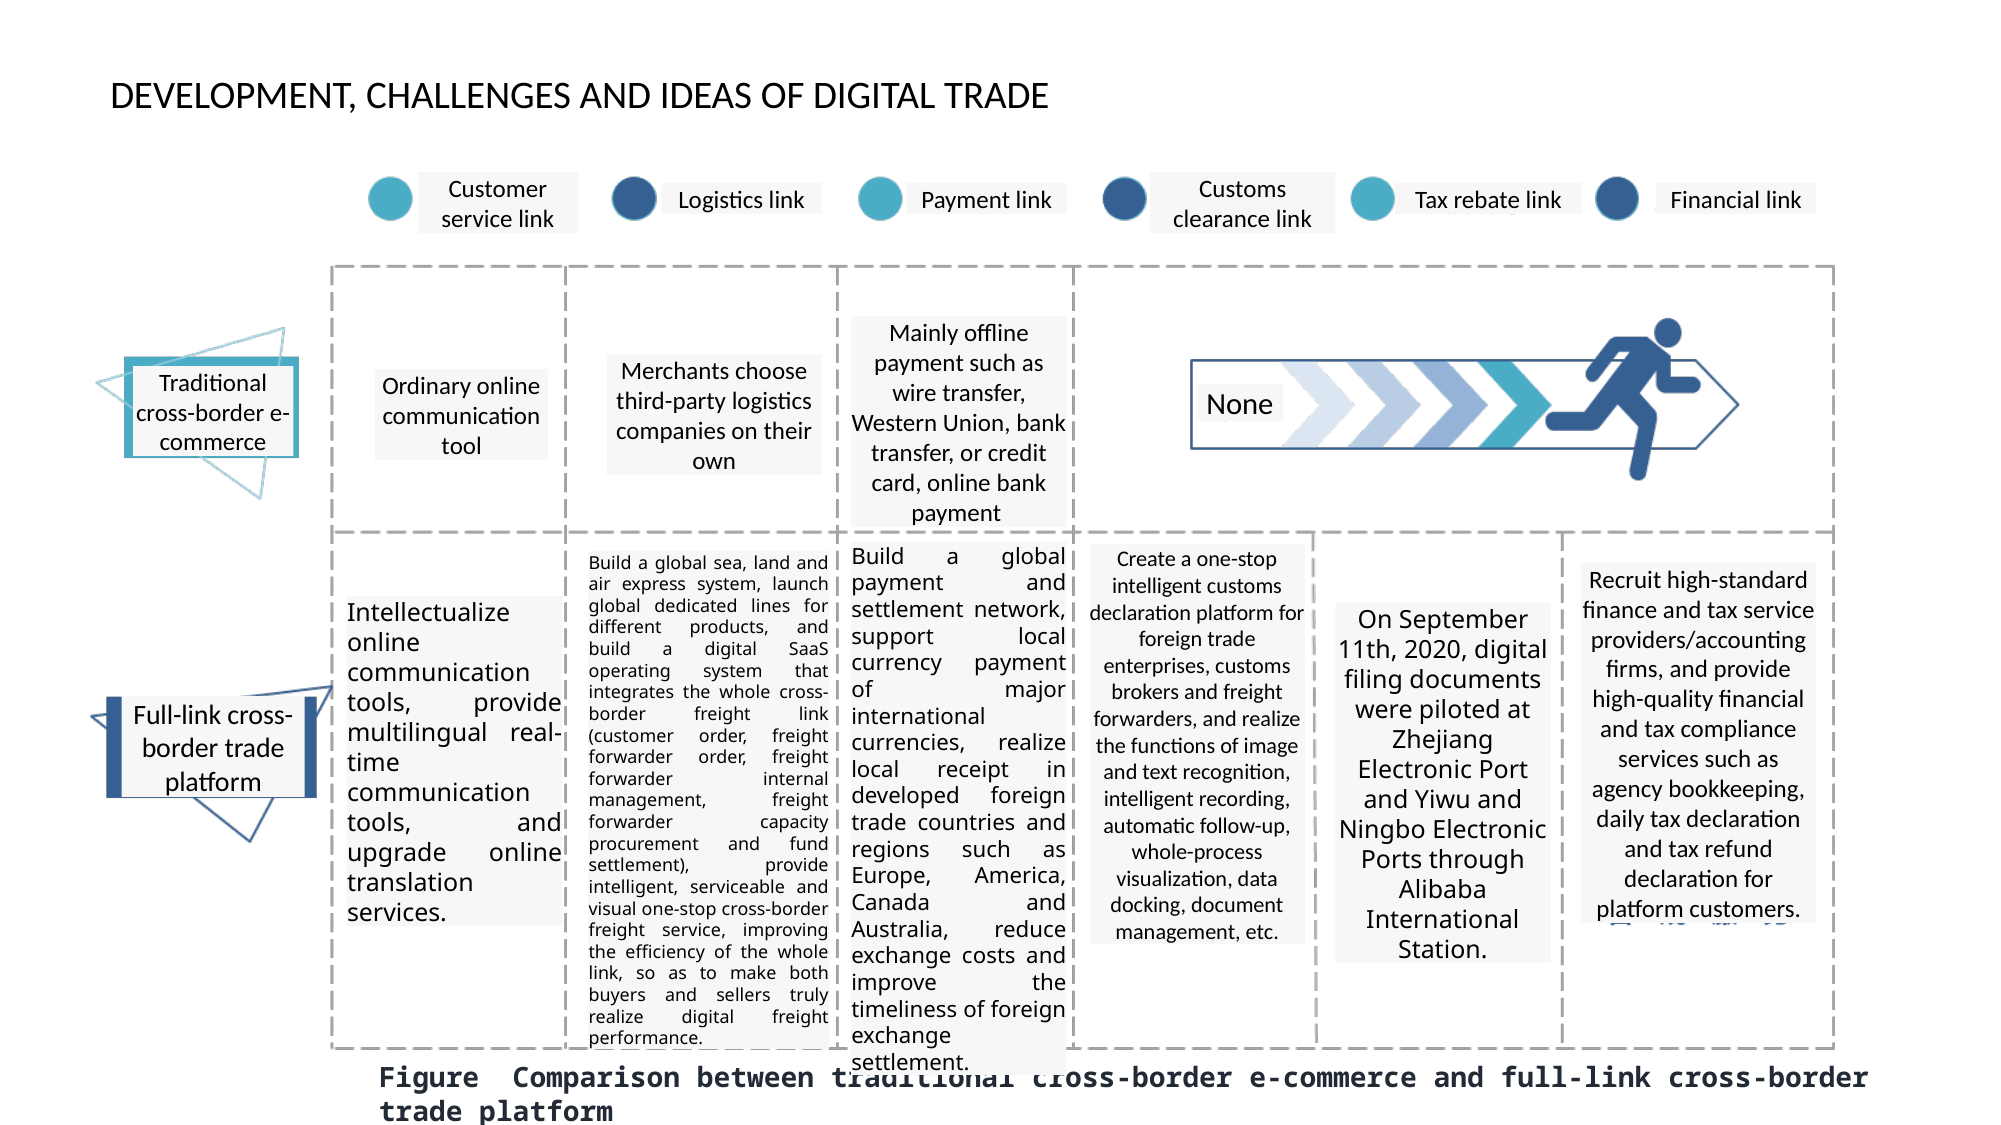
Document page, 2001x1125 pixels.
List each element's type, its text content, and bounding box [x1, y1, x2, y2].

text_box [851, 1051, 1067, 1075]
picture [90, 171, 1835, 1051]
text_box DEVELOPMENT, CHALLENGES AND IDEAS OF DIGITAL TRADE [95, 62, 1778, 124]
text_box Figure Comparison between traditional cross-border e-commerce and full-link cross-border trade platform [364, 1052, 1971, 1125]
